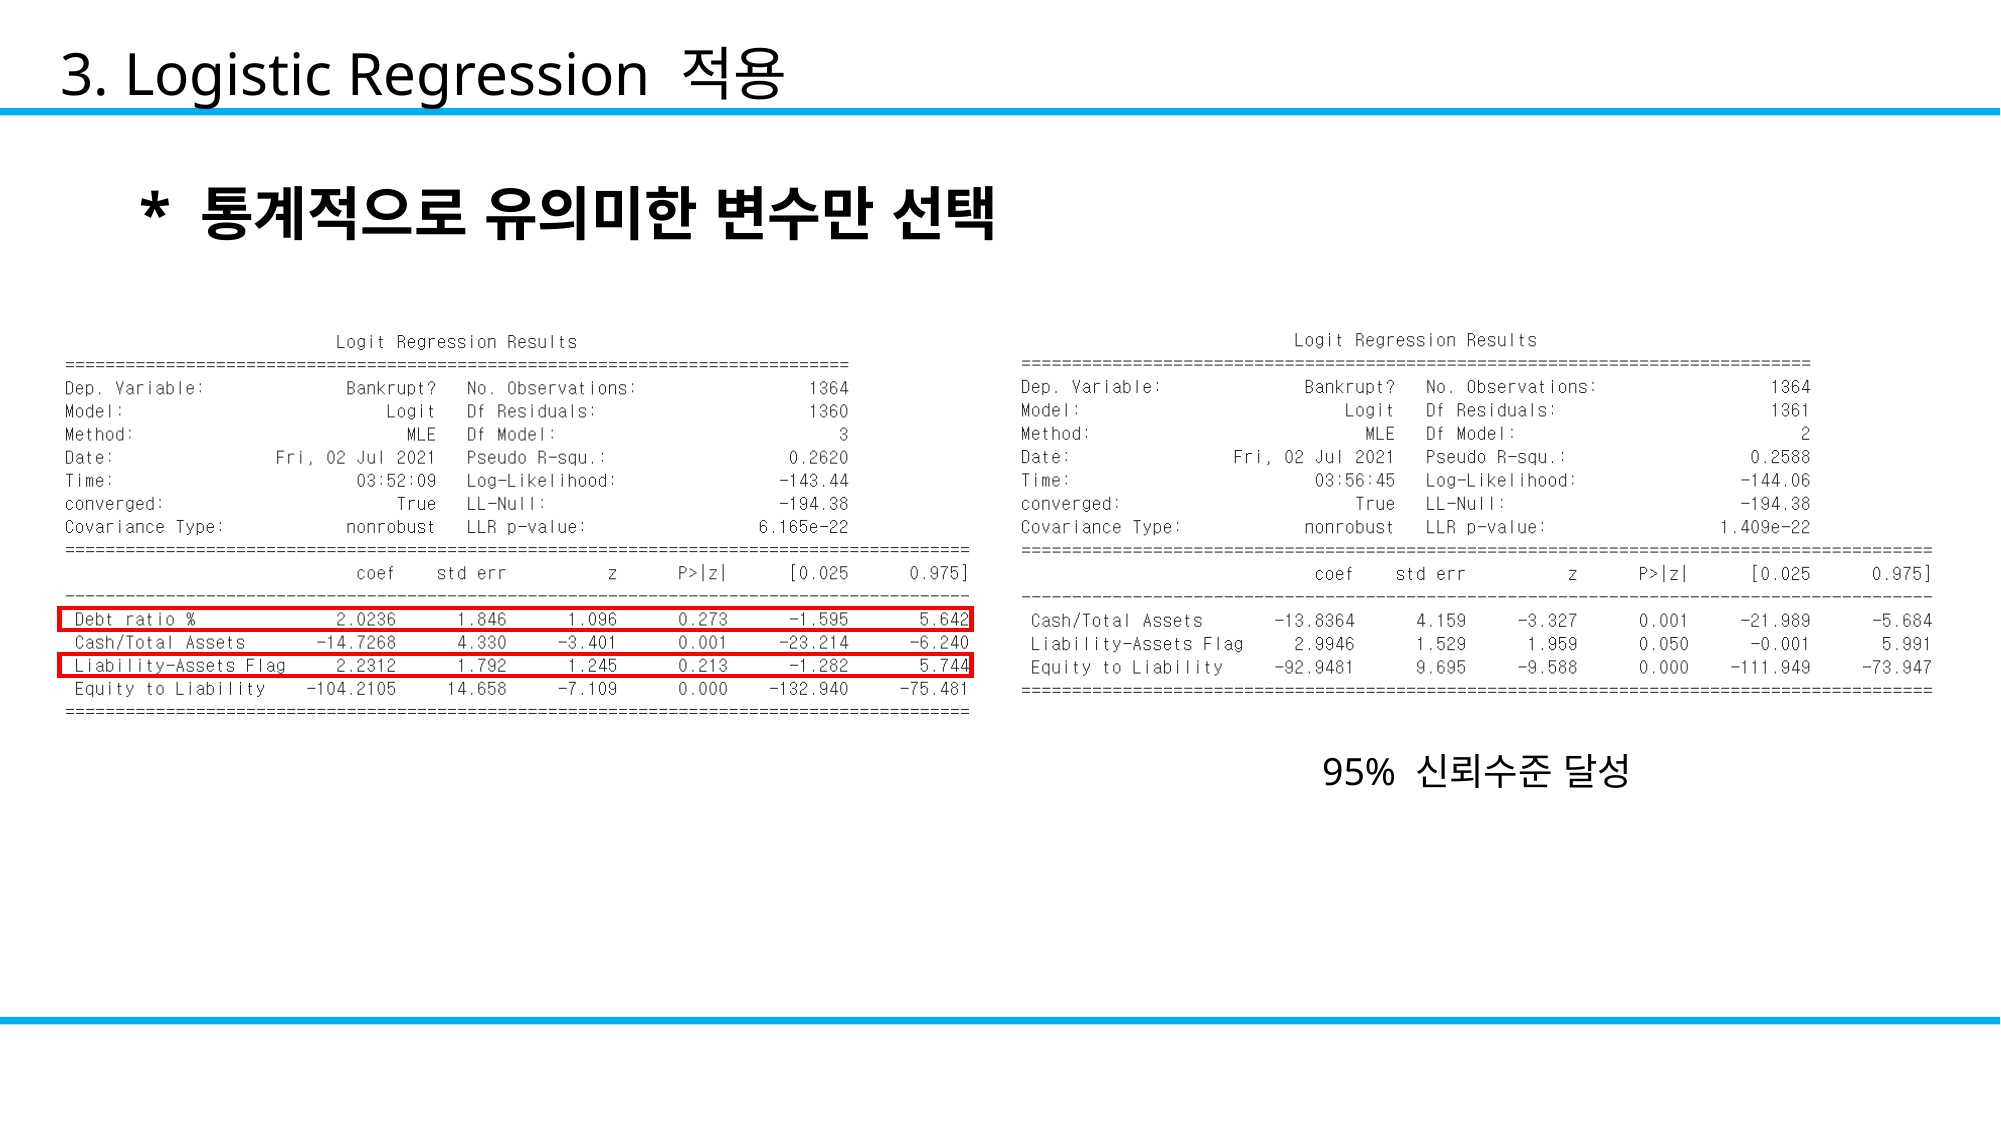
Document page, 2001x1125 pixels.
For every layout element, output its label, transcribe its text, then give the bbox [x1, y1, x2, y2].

text_box 3. Logistic Regression 적용 [45, 29, 1028, 115]
picture [59, 331, 972, 722]
text_box 95% 신뢰수준 달성 [1264, 740, 1690, 801]
text_box [0, 1016, 2000, 1025]
text_box [0, 107, 2000, 116]
text_box * 통계적으로 유의미한 변수만 선택 [124, 169, 1876, 375]
picture [1014, 327, 1941, 702]
